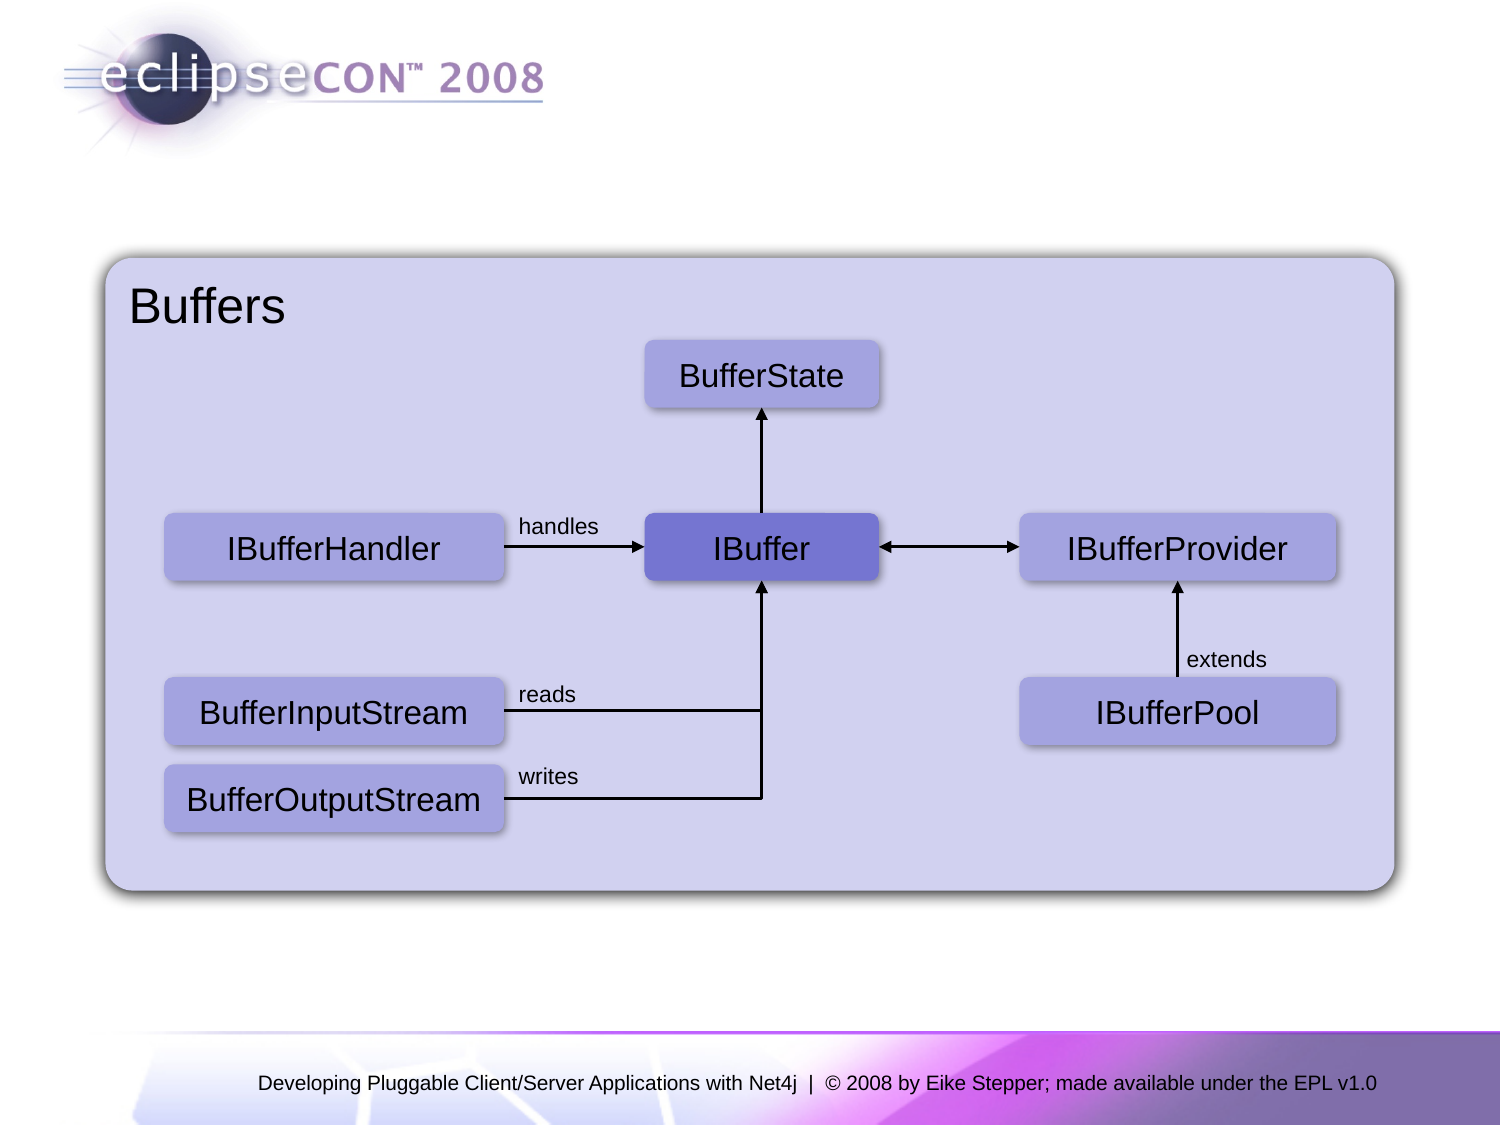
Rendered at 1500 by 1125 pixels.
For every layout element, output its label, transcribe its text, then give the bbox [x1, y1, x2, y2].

picture [0, 1031, 1500, 1125]
text_box IBufferPool [1019, 677, 1336, 745]
text_box IBufferHandler [163, 512, 504, 581]
text_box BufferState [644, 339, 879, 408]
text_box BufferInputStream [163, 677, 498, 745]
text_box handles [503, 503, 645, 546]
text_box extends [1171, 636, 1313, 679]
picture [30, 0, 577, 159]
text_box IBuffer [644, 512, 879, 581]
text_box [503, 580, 762, 799]
text_box Buffers [105, 257, 1395, 891]
text_box BufferOutputStream [163, 764, 504, 833]
text_box IBufferProvider [1019, 512, 1336, 581]
